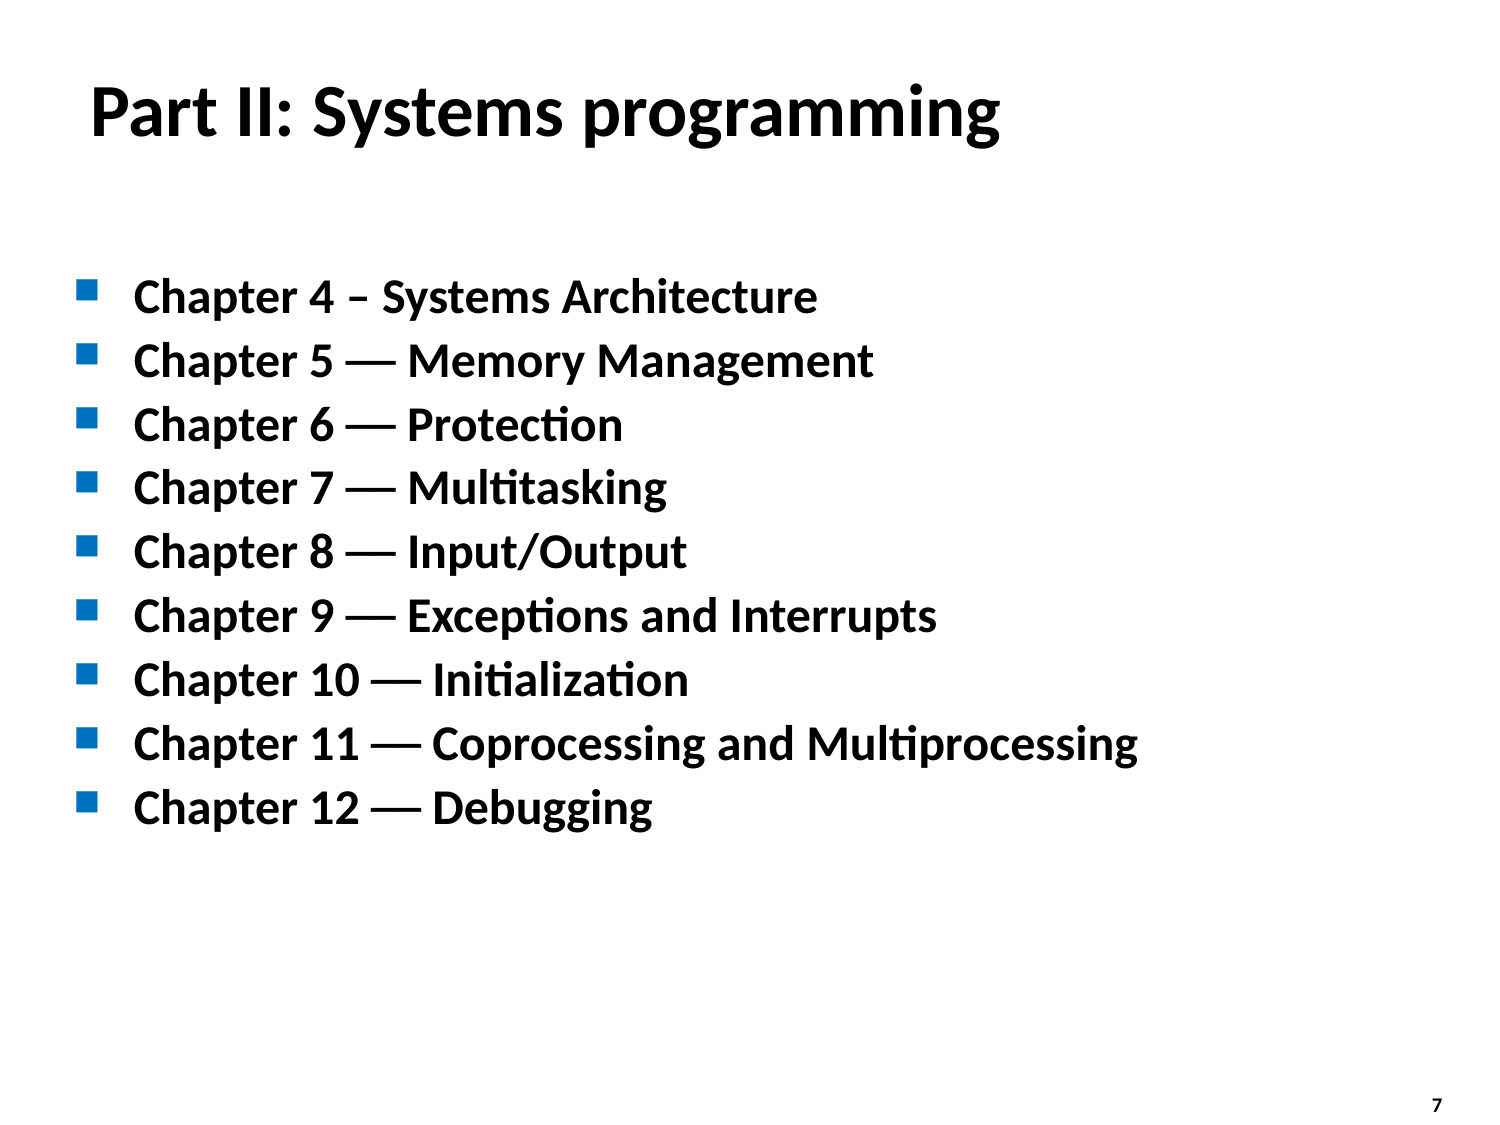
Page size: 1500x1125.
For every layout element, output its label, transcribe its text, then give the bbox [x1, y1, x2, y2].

list Chapter 4 – Systems Architecture Chapter 5 ── Memory Management Chapter 6 ── Protection Chapter 7 ── Multitasking Chapter 8 ── Input/Output Chapter 9 ── Exceptions and Interrupts Chapter 10 ── Initialization Chapter 11 ── Coprocessing and Multiprocessing Chapter 12 ── Debugging [62, 262, 1500, 1088]
title Part II: Systems programming [74, 12, 1451, 201]
